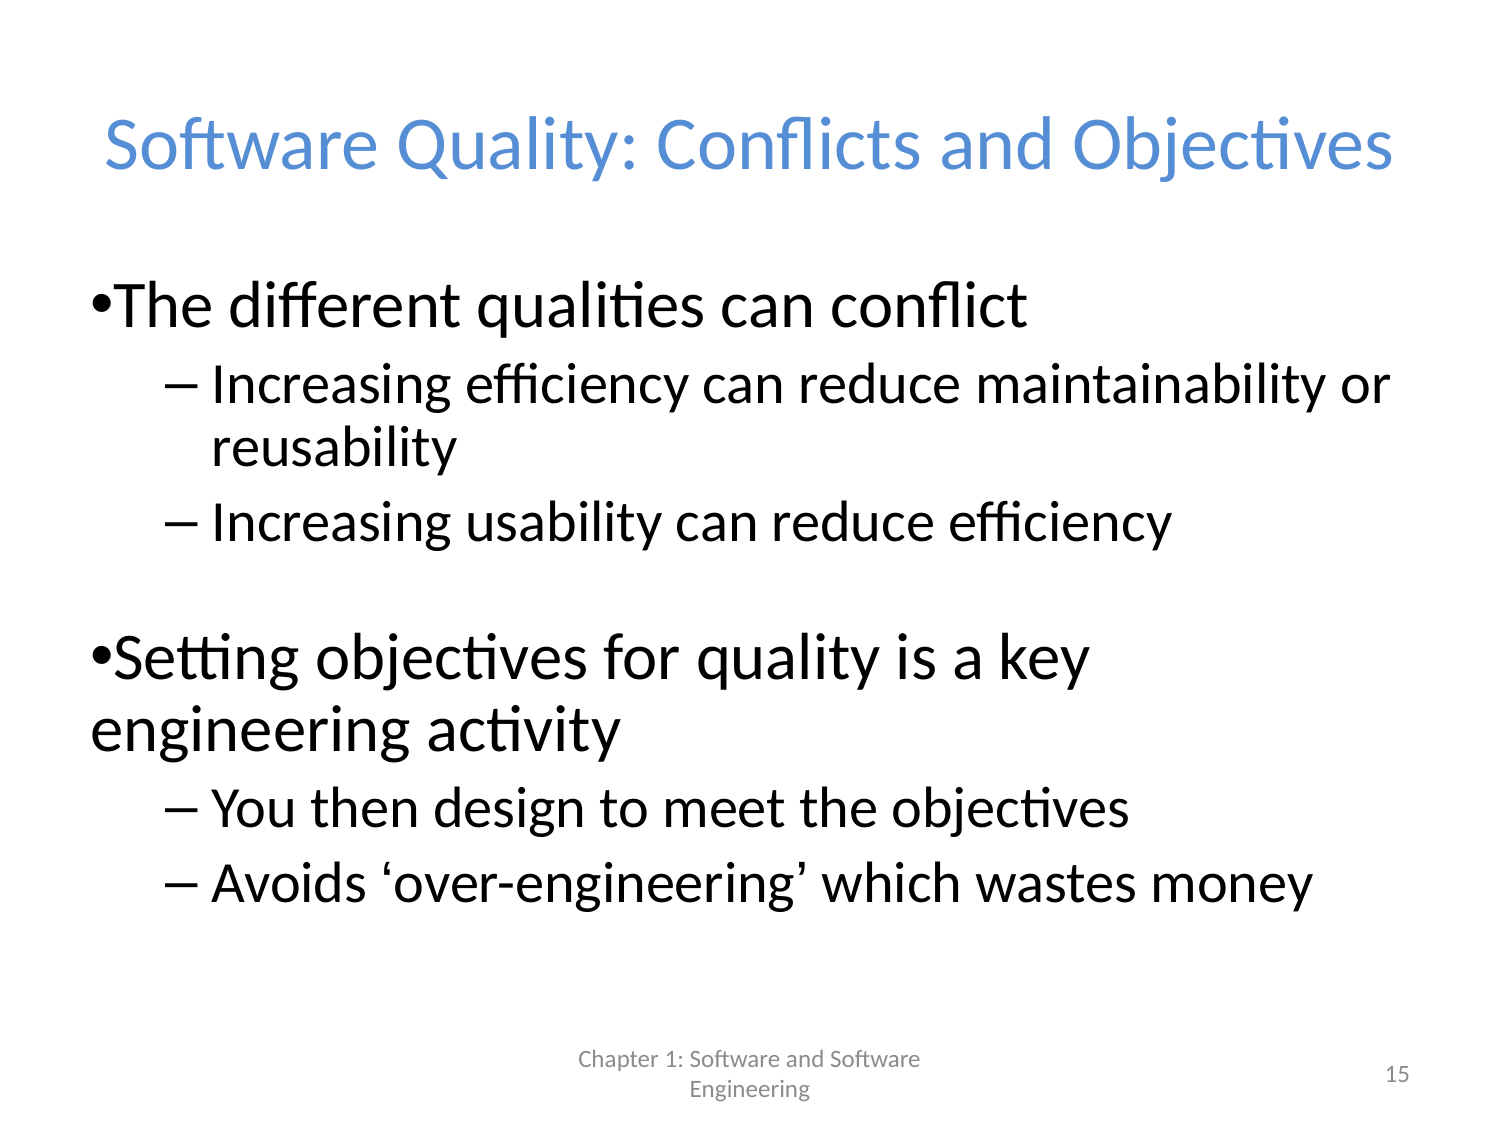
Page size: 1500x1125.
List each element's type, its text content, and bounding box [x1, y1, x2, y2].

footer Chapter 1: Software and Software Engineering [512, 1042, 988, 1103]
title Software Quality: Conflicts and Objectives [75, 45, 1425, 233]
list The different qualities can conflict Increasing efficiency can reduce maintainability or reusability Increasing usability can reduce efficiency Setting objectives for quality is a key engineering activity You then design to meet the objectives Avoids ‘over-engineering’ which wastes money [75, 262, 1425, 1005]
slide_number 15 [1074, 1042, 1425, 1103]
